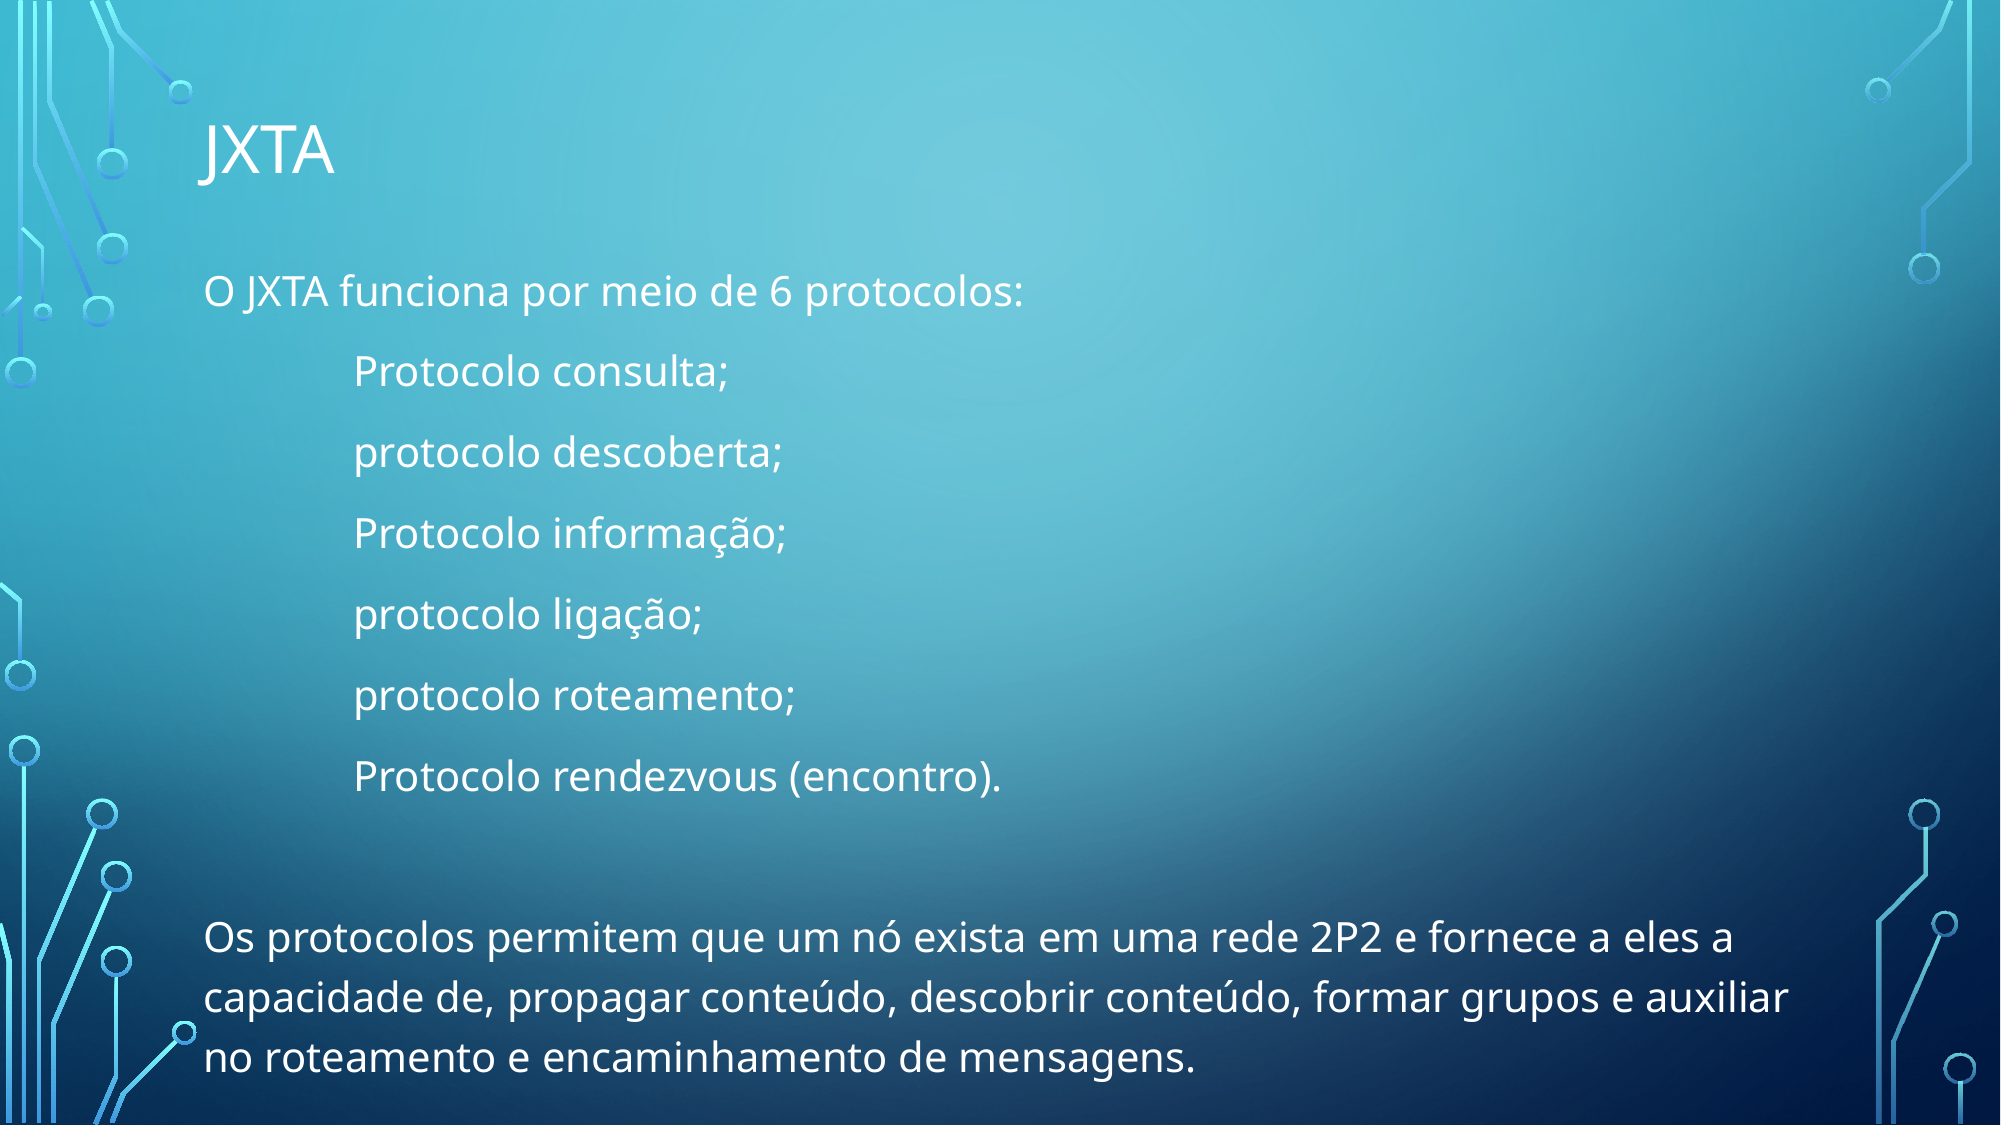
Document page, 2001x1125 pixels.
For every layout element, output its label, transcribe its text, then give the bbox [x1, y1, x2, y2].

title JXTA [188, 31, 1813, 195]
list O JXTA funciona por meio de 6 protocolos: Protocolo consulta; protocolo descoberta; Protocolo informação; protocolo ligação; protocolo roteamento; Protocolo rendezvous (encontro). Os protocolos permitem que um nó exista em uma rede 2P2 e fornece a eles a capacidade de, propagar conteúdo, descobrir conteúdo, formar grupos e auxiliar no roteamento e encaminhamento de mensagens. [188, 246, 1825, 1097]
